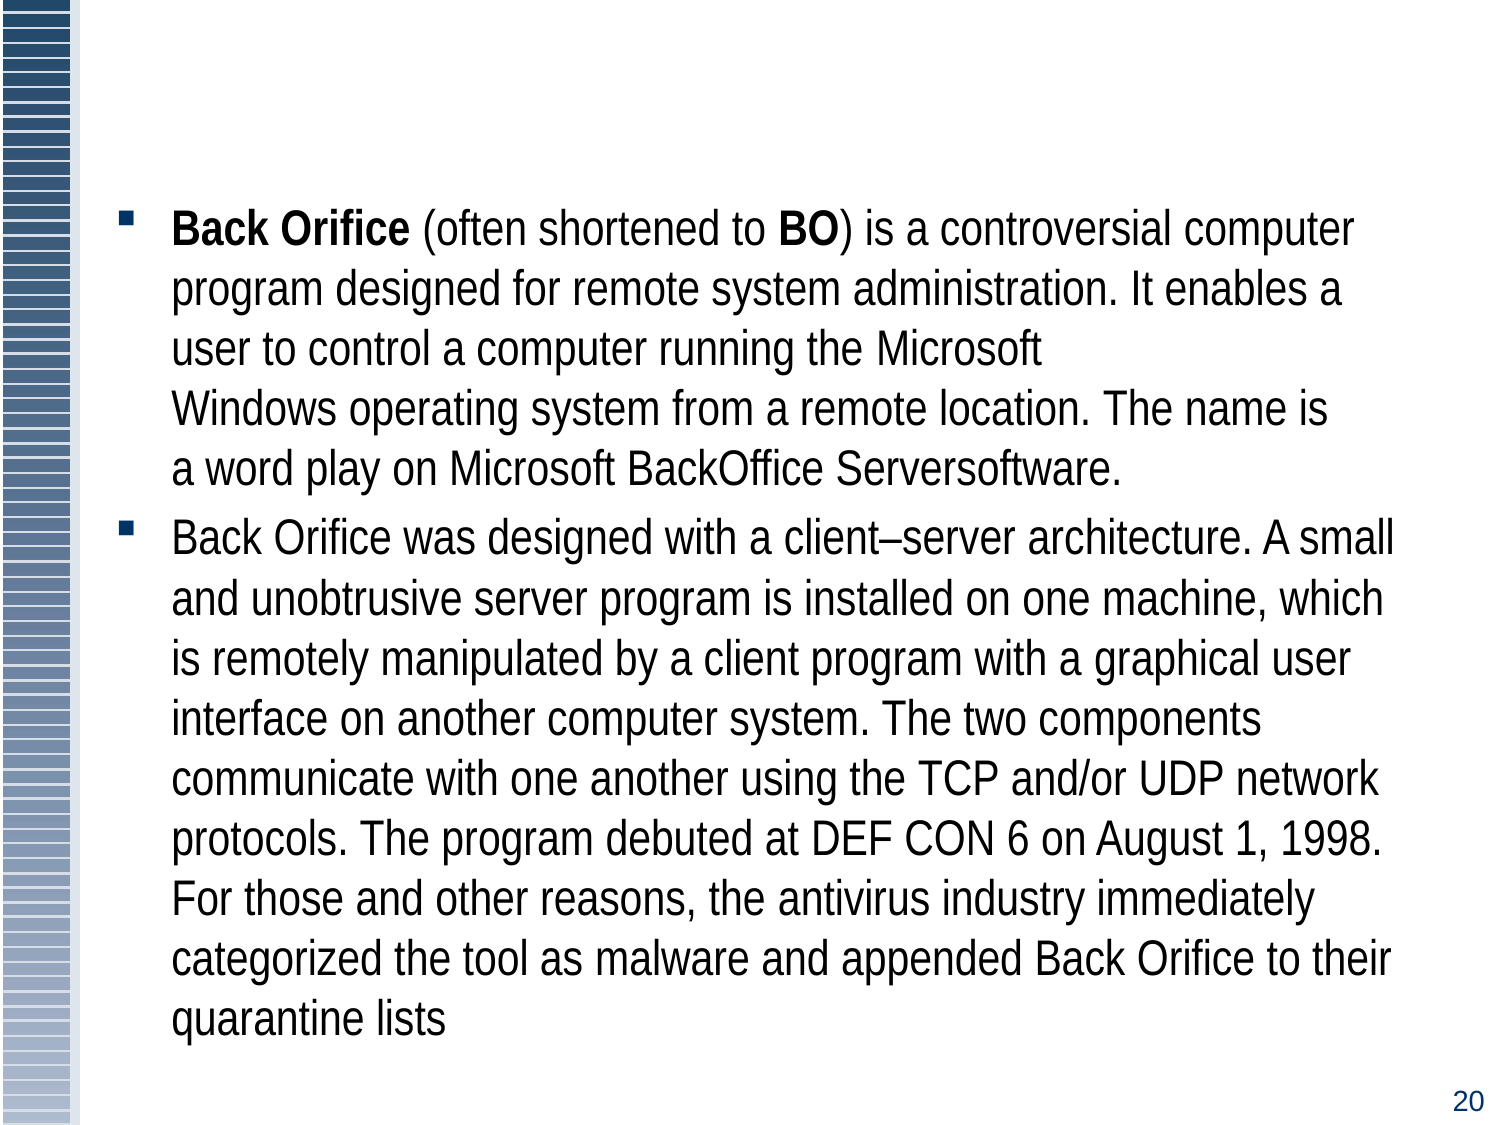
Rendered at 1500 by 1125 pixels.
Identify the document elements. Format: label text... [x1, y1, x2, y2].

slide_number 20 [1187, 1050, 1500, 1125]
picture [0, 0, 80, 1125]
list Back Orifice (often shortened to BO) is a controversial computer program designed for remote system administration. It enables a user to control a computer running the Microsoft Windows operating system from a remote location. The name is a word play on Microsoft BackOffice Serversoftware. Back Orifice was designed with a client–server architecture. A small and unobtrusive server program is installed on one machine, which is remotely manipulated by a client program with a graphical user interface on another computer system. The two components communicate with one another using the TCP and/or UDP network protocols. The program debuted at DEF CON 6 on August 1, 1998. For those and other reasons, the antivirus industry immediately categorized the tool as malware and appended Back Orifice to their quarantine lists [99, 187, 1413, 1038]
